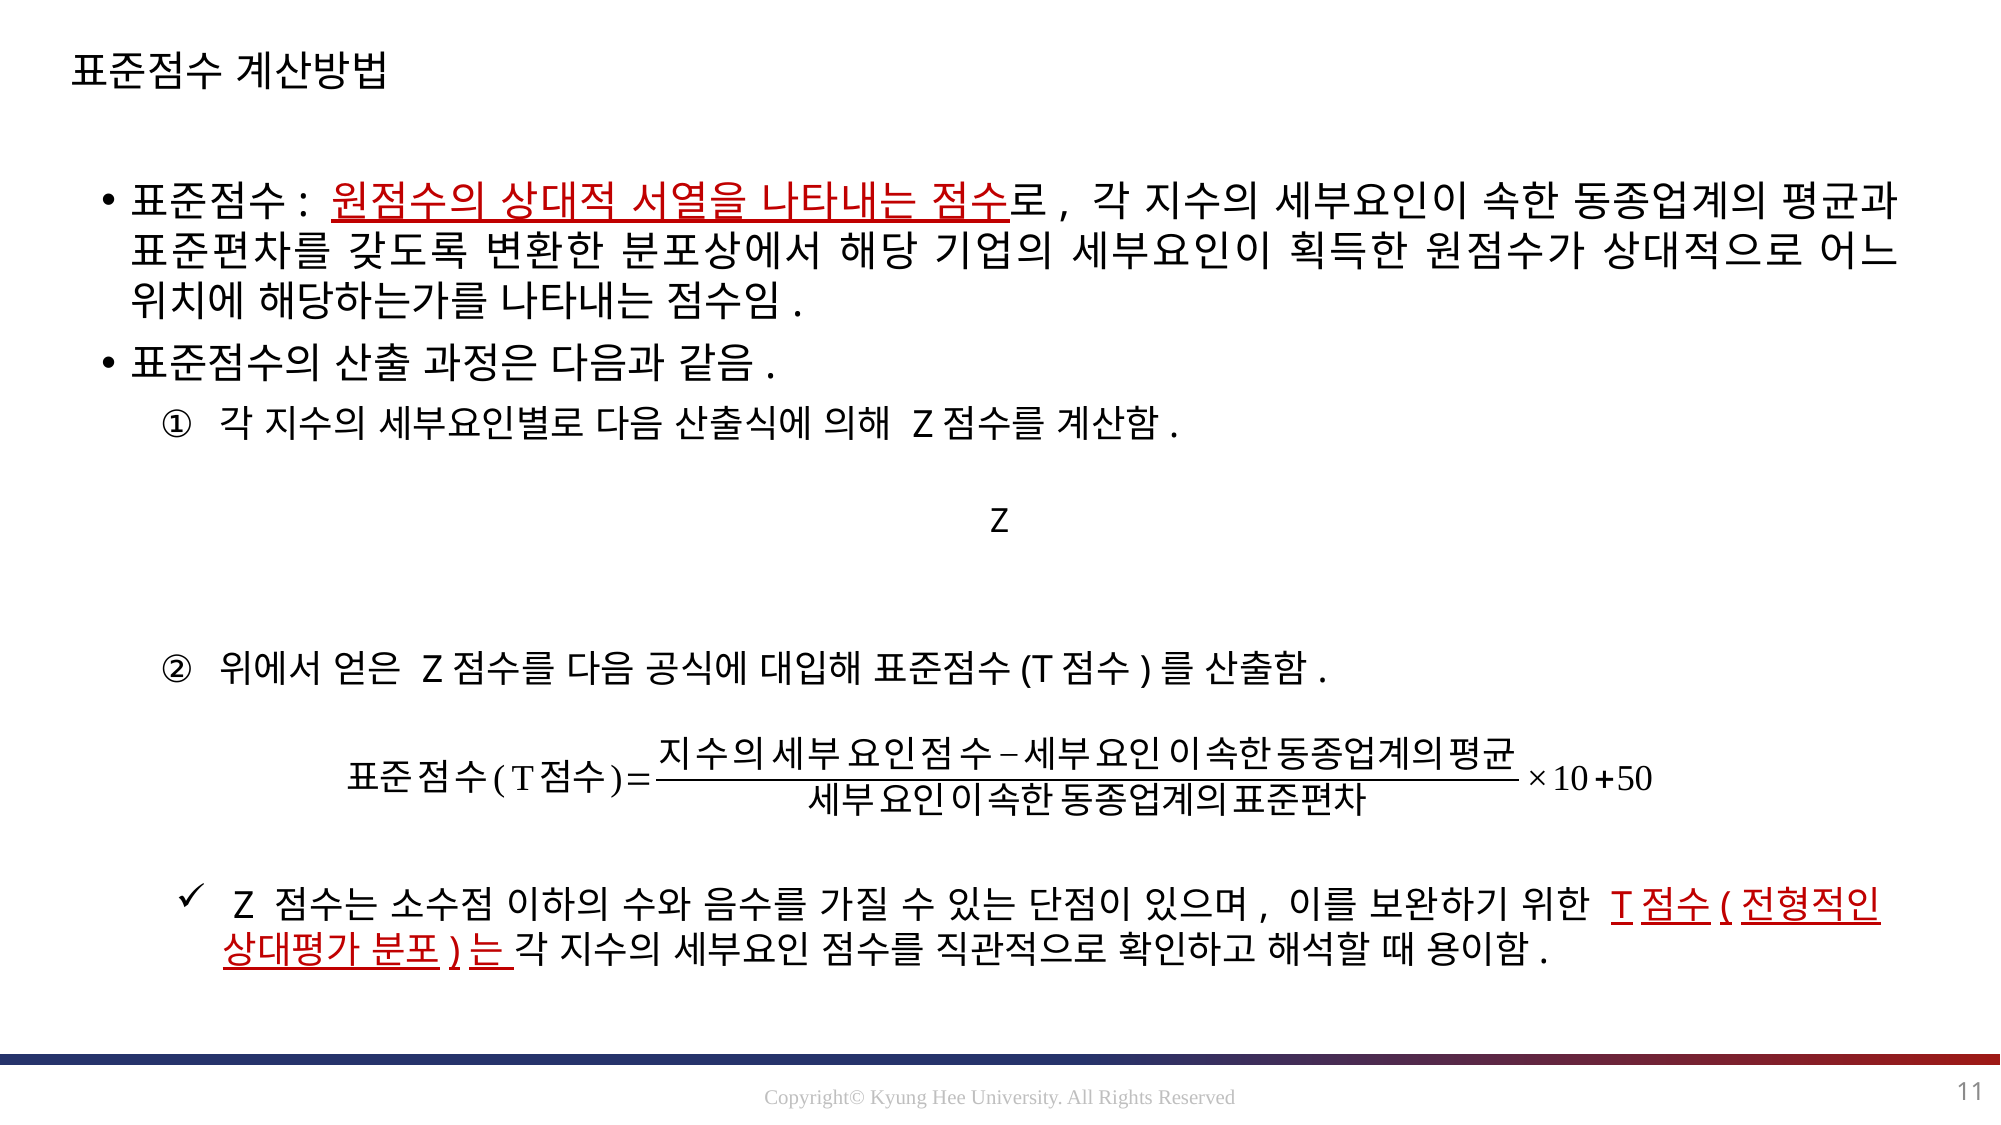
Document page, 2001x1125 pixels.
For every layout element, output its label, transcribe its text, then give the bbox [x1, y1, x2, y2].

text_box Copyright© Kyung Hee University. All Rights Reserved [749, 1076, 1251, 1117]
text_box 표준점수: 원점수의 상대적 서열을 나타내는 점수로, 각 지수의 세부요인이 속한 동종업계의 평균과 표준편차를 갖도록 변환한 분포상에서 해당 기업의 세부요인이 획득한 원점수가 상대적으로 어느 위치에 해당하는가를 나타내는 점수임. 표준점수의 산출 과정은 다음과 같음. 각 지수의 세부요인별로 다음 산출식에 의해 Z점수를 계산함. 위에서 얻은 Z점수를 다음 공식에 대입해 표준점수(T점수)를 산출함. [86, 167, 1914, 760]
text_box Z 점수는 소수점 이하의 수와 음수를 가질 수 있는 단점이 있으며, 이를 보완하기 위한 T점수(전형적인 상대평가 분포)는 각 지수의 세부요인 점수를 직관적으로 확인하고 해석할 때 용이함. [161, 873, 1896, 979]
text_box [0, 1053, 2000, 1066]
slide_number 11 [1550, 1066, 2000, 1123]
text_box 표준점수 계산방법 [55, 37, 405, 102]
